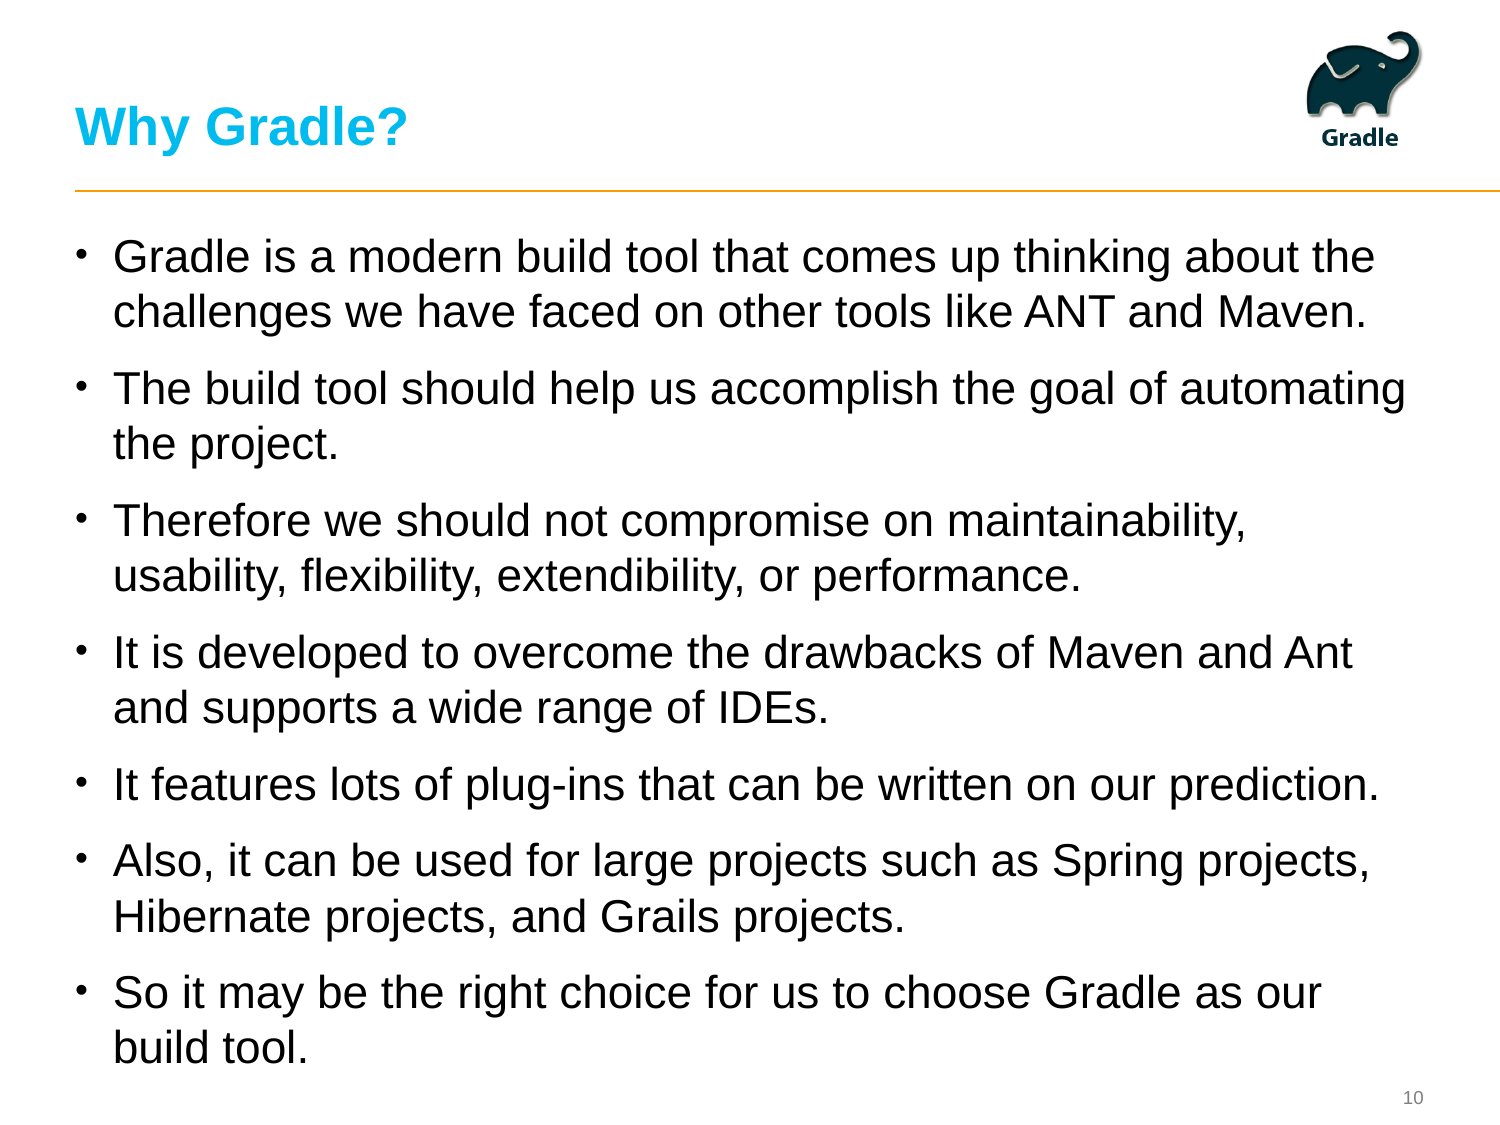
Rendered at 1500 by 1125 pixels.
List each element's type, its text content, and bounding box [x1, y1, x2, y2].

title Why Gradle? [75, 27, 1422, 157]
list Gradle is a modern build tool that comes up thinking about the challenges we have faced on other tools like ANT and Maven. The build tool should help us accomplish the goal of automating the project. Therefore we should not compromise on maintainability, usability, flexibility, extendibility, or performance. It is developed to overcome the drawbacks of Maven and Ant and supports a wide range of IDEs. It features lots of plug-ins that can be written on our prediction. Also, it can be used for large projects such as Spring projects, Hibernate projects, and Grails projects. So it may be the right choice for us to choose Gradle as our build tool. [75, 226, 1425, 1084]
